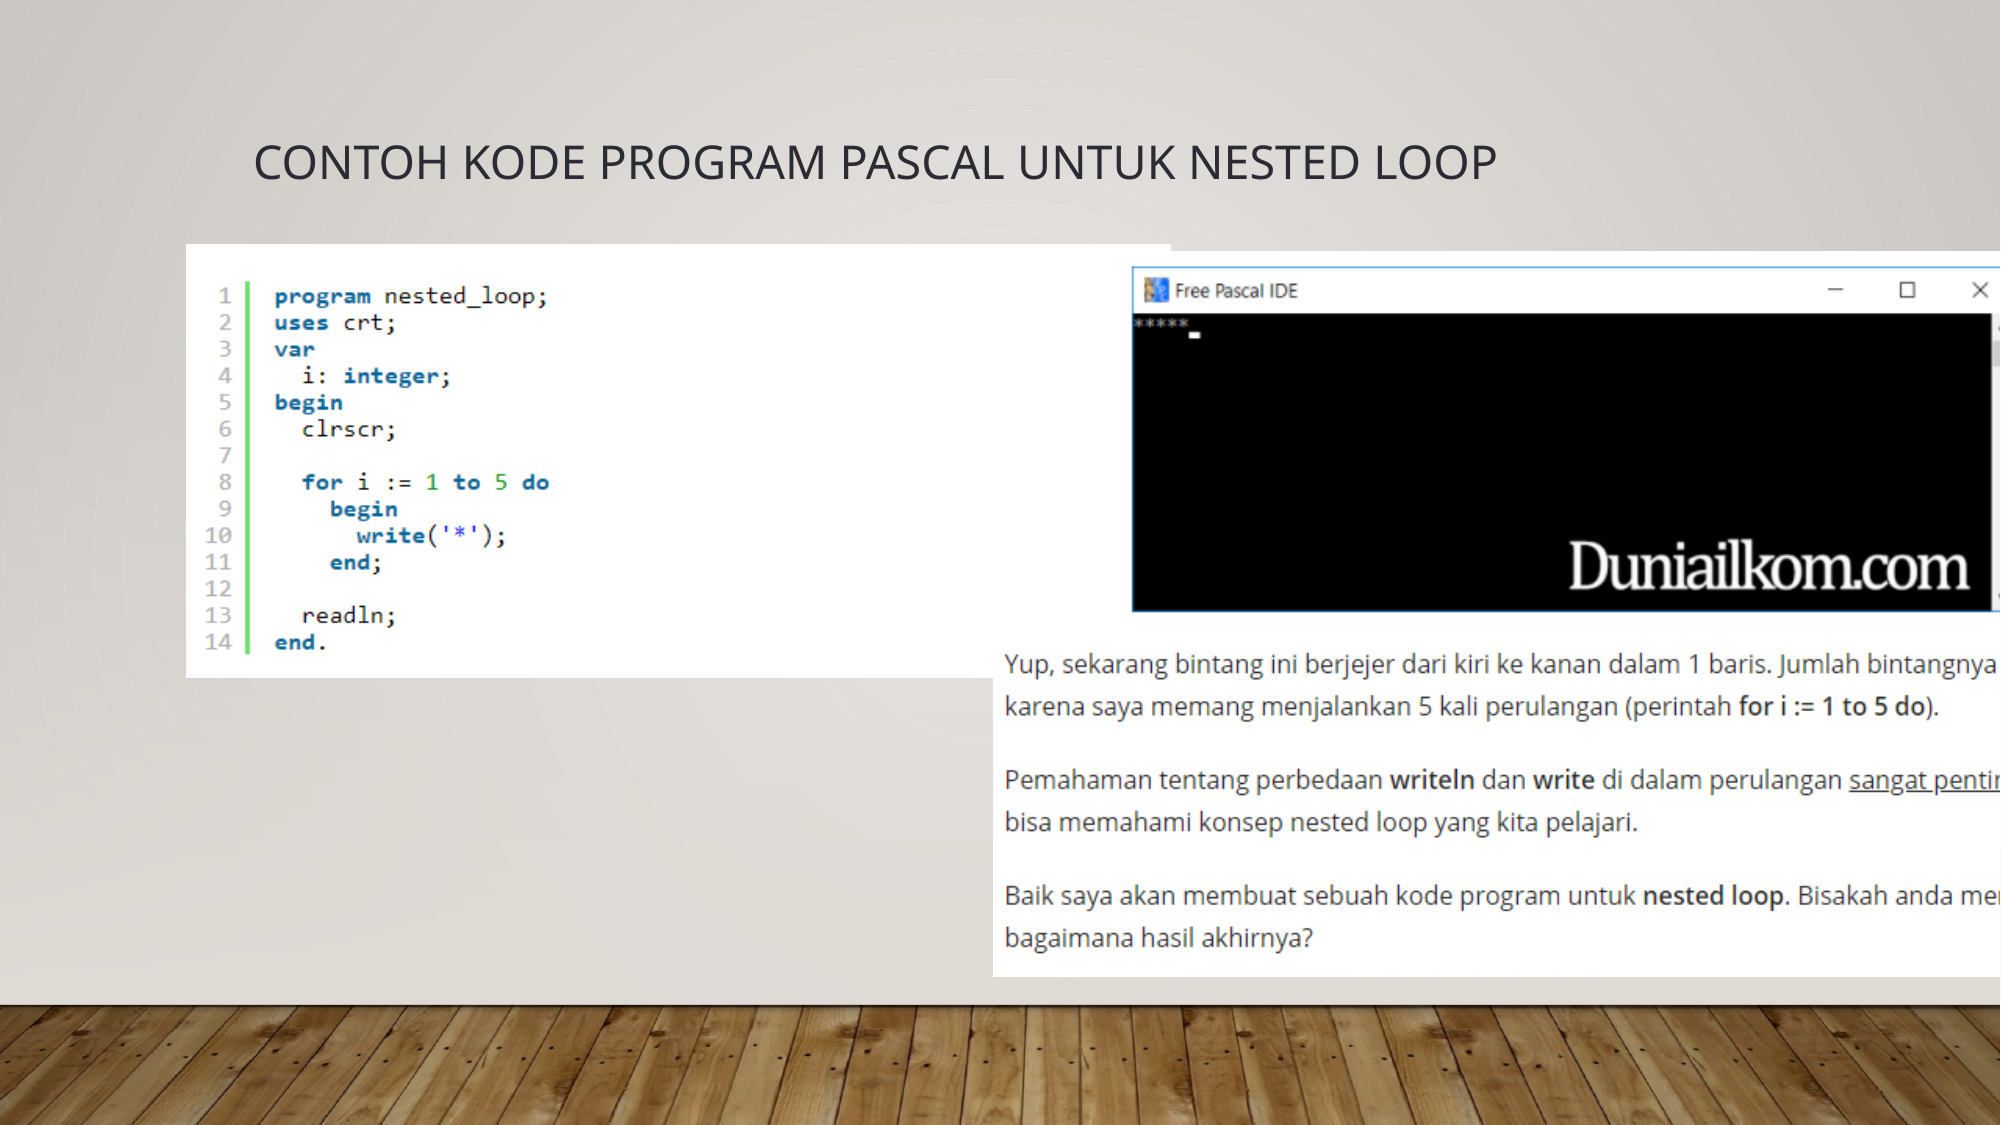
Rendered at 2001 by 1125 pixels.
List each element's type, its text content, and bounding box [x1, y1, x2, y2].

picture [0, 1005, 2000, 1125]
picture [186, 244, 2000, 977]
title Contoh Kode Program Pascal untuk Nested Loop [238, 131, 1814, 250]
